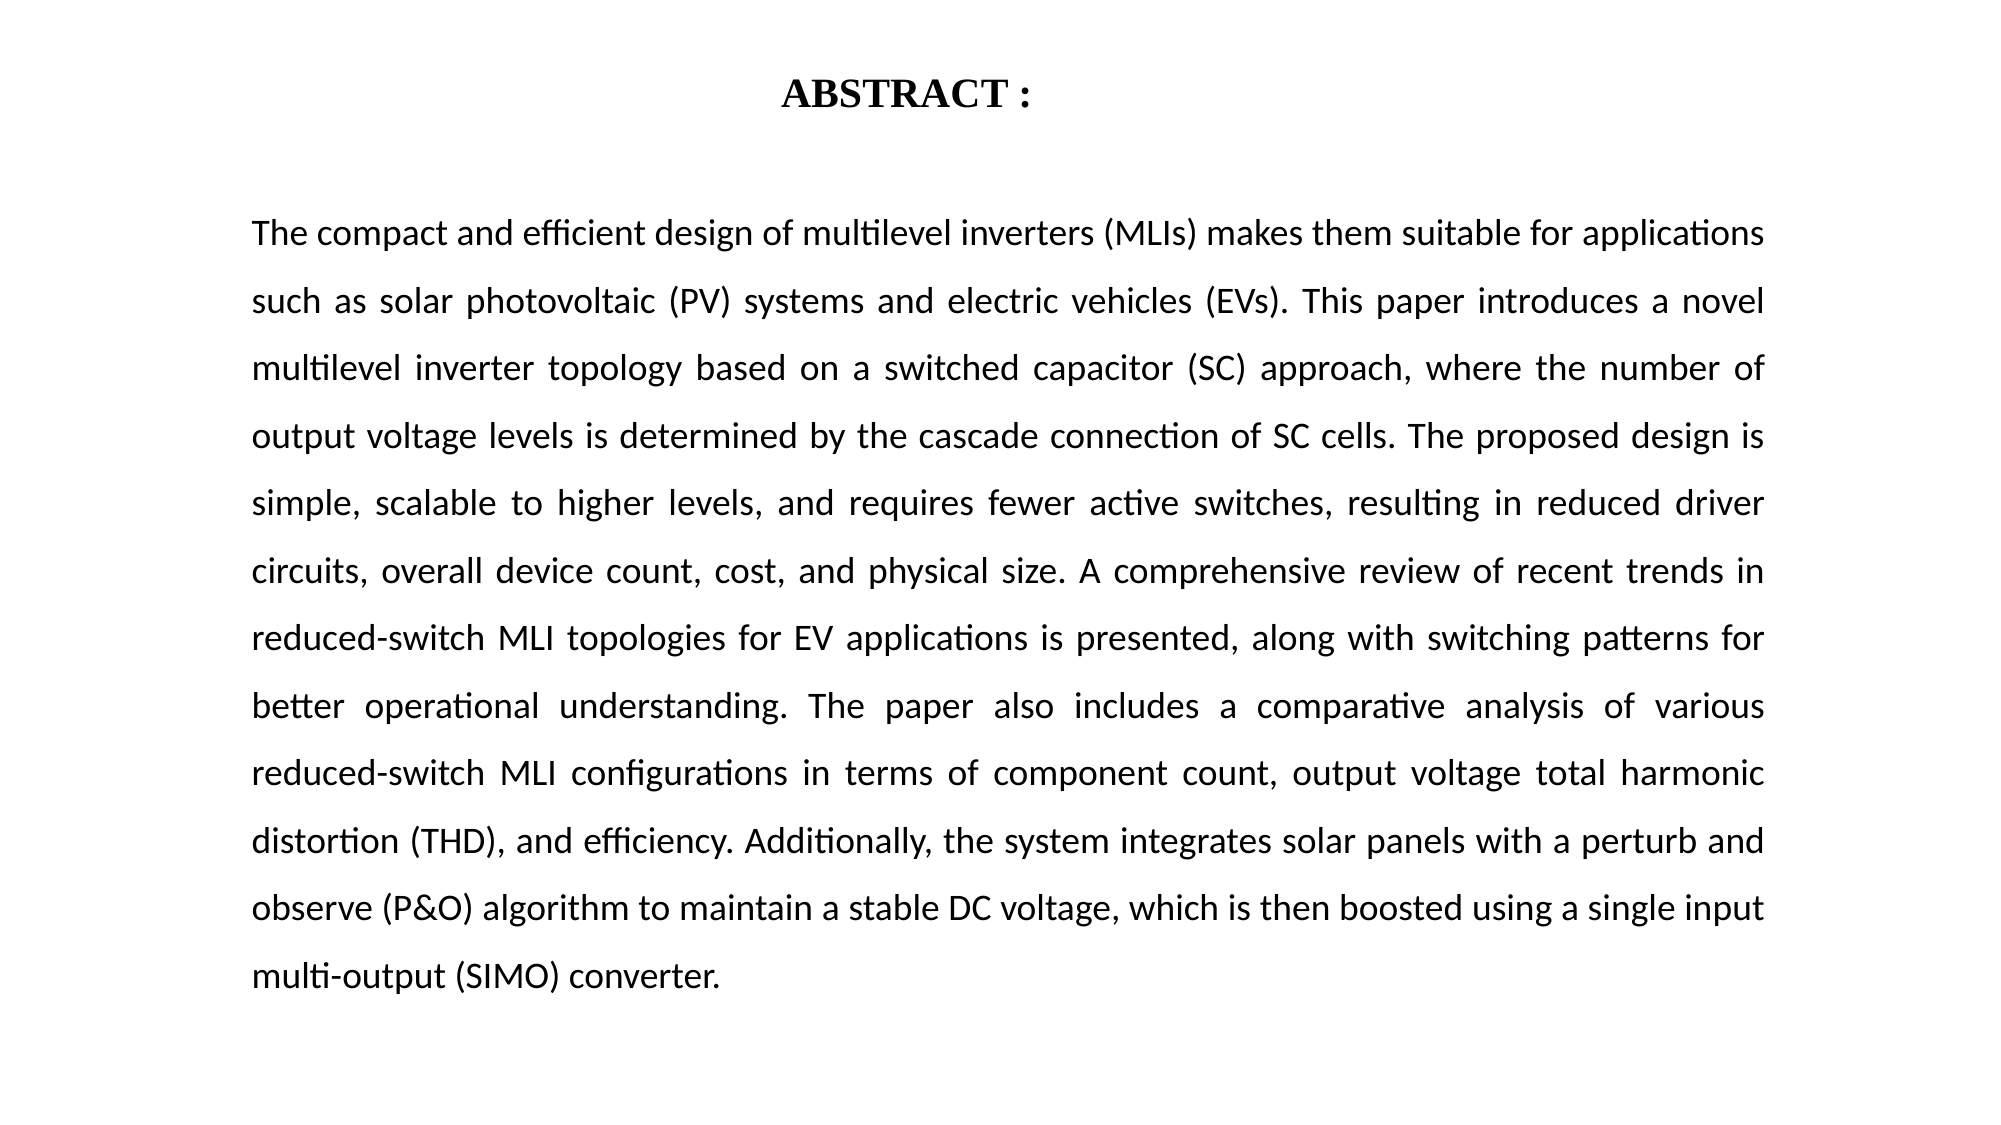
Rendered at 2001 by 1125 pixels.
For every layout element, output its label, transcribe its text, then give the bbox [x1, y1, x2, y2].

text_box ABSTRACT : [655, 58, 1159, 137]
text_box The compact and efficient design of multilevel inverters (MLIs) makes them suitable for applications such as solar photovoltaic (PV) systems and electric vehicles (EVs). This paper introduces a novel multilevel inverter topology based on a switched capacitor (SC) approach, where the number of output voltage levels is determined by the cascade connection of SC cells. The proposed design is simple, scalable to higher levels, and requires fewer active switches, resulting in reduced driver circuits, overall device count, cost, and physical size. A comprehensive review of recent trends in reduced-switch MLI topologies for EV applications is presented, along with switching patterns for better operational understanding. The paper also includes a comparative analysis of various reduced-switch MLI configurations in terms of component count, output voltage total harmonic distortion (THD), and efficiency. Additionally, the system integrates solar panels with a perturb and observe (P&O) algorithm to maintain a stable DC voltage, which is then boosted using a single input multi-output (SIMO) converter. [161, 178, 1782, 1004]
